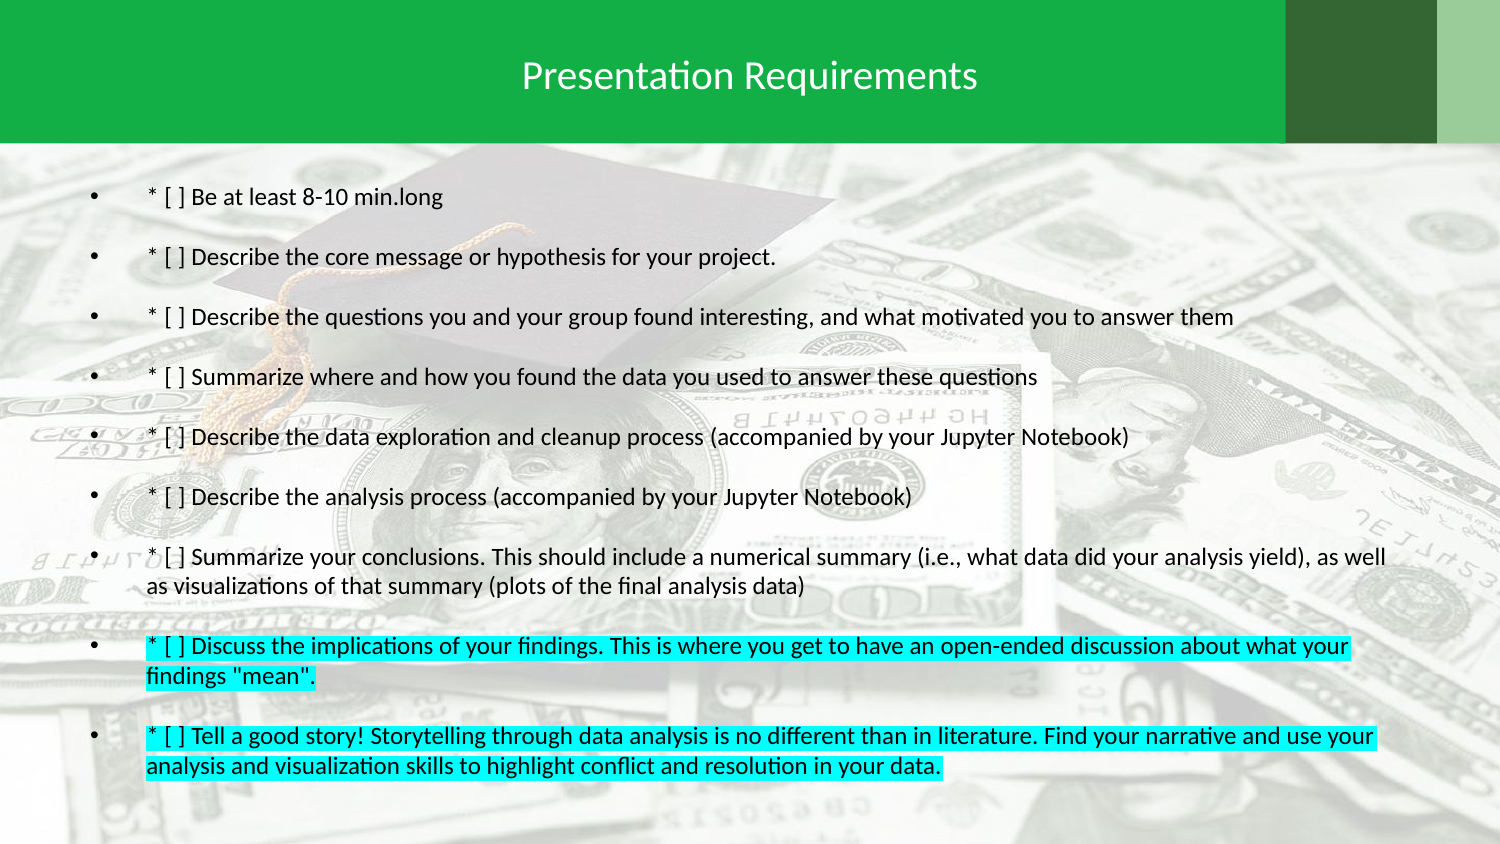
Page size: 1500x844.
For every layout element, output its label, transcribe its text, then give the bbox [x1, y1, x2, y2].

title Presentation Requirements [75, 16, 1425, 130]
list * [ ] Be at least 8-10 min.long * [ ] Describe the core message or hypothesis for your project. * [ ] Describe the questions you and your group found interesting, and what motivated you to answer them * [ ] Summarize where and how you found the data you used to answer these questions * [ ] Describe the data exploration and cleanup process (accompanied by your Jupyter Notebook) * [ ] Describe the analysis process (accompanied by your Jupyter Notebook) * [ ] Summarize your conclusions. This should include a numerical summary (i.e., what data did your analysis yield), as well as visualizations of that summary (plots of the final analysis data) * [ ] Discuss the implications of your findings. This is where you get to have an open-ended discussion about what your findings "mean". * [ ] Tell a good story! Storytelling through data analysis is no different than in literature. Find your narrative and use your analysis and visualization skills to highlight conflict and resolution in your data. [75, 143, 1425, 827]
picture [0, 144, 1500, 844]
